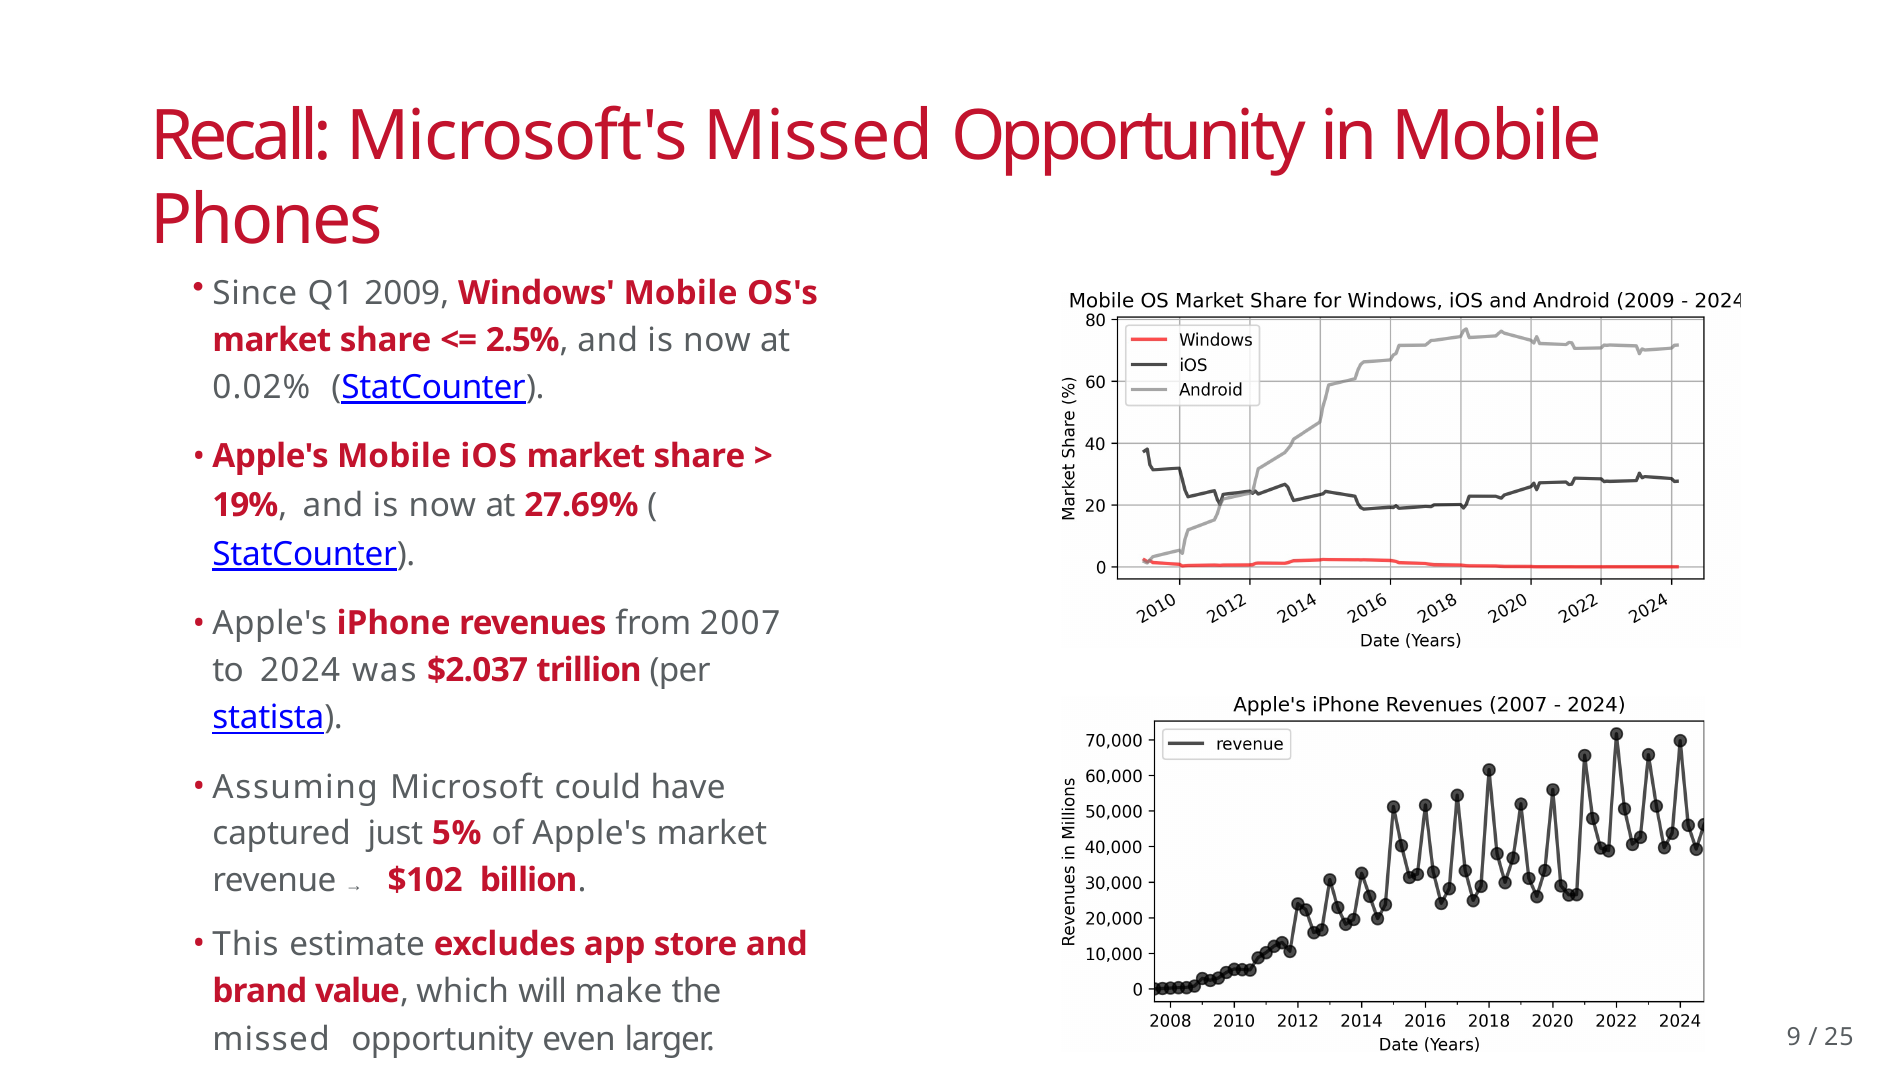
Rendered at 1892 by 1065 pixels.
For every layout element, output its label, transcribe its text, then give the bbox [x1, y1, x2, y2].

text_box [1061, 696, 1705, 1053]
text_box Since Q1 2009, Windows' Mobile OS's market share <= 2.5%, and is now at 0.02% (StatCounter). Apple's Mobile iOS market share > 19%, and is now at 27.69% (StatCounter). Apple's iPhone revenues from 2007 to 2024 was $2.037 trillion (per statista). Assuming Microsoft could have captured just 5% of Apple's market revenue → $102 billion. This estimate excludes app store and brand value, which will make the missed opportunity even larger. [190, 262, 855, 1057]
text_box [1061, 292, 1741, 648]
title Recall: Microsoft's Missed Opportunity in Mobile Phones [147, 86, 1717, 268]
slide_number 10 / 25 [1780, 1020, 1868, 1065]
